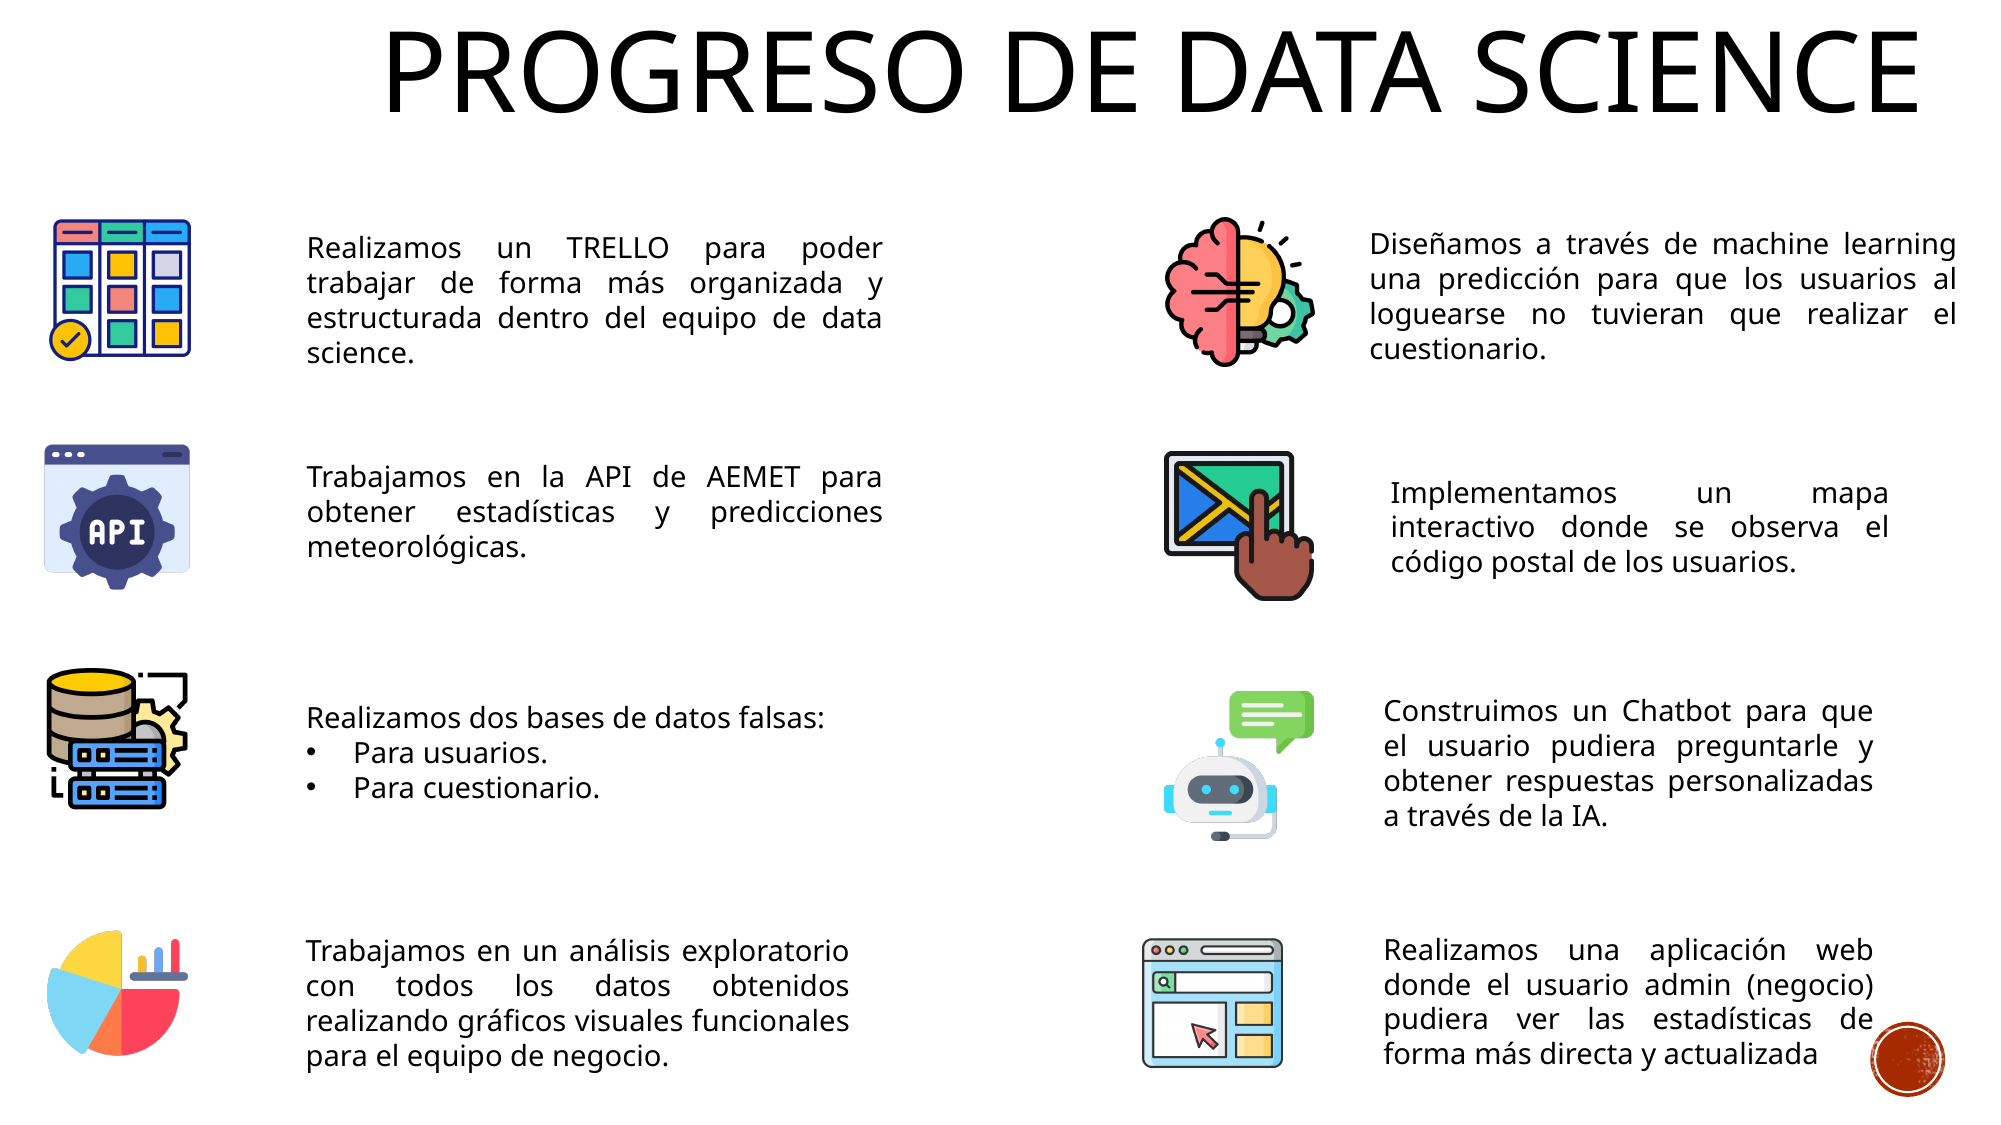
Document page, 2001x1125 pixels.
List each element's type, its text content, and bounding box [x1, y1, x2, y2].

text_box Trabajamos en la API de AEMET para obtener estadísticas y predicciones meteorológicas. [291, 450, 899, 571]
text_box PROGRESO DE DATA SCIENCE [364, 0, 2000, 325]
text_box Construimos un Chatbot para que el usuario pudiera preguntarle y obtener respuestas personalizadas a través de la IA. [1368, 684, 1890, 840]
text_box Implementamos un mapa interactivo donde se observa el código postal de los usuarios. [1375, 466, 1905, 587]
picture [42, 442, 192, 592]
picture [47, 217, 193, 363]
picture [1142, 933, 1283, 1073]
picture [1164, 691, 1314, 841]
text_box Realizamos una aplicación web donde el usuario admin (negocio) pudiera ver las estadísticas de forma más directa y actualizada [1368, 923, 1890, 1079]
text_box Realizamos un TRELLO para poder trabajar de forma más organizada y estructurada dentro del equipo de data science. [291, 221, 899, 377]
picture [42, 663, 192, 814]
text_box Diseñamos a través de machine learning una predicción para que los usuarios al loguearse no tuvieran que realizar el cuestionario. [1354, 217, 1973, 373]
text_box Trabajamos en un análisis exploratorio con todos los datos obtenidos realizando gráficos visuales funcionales para el equipo de negocio. [290, 924, 865, 1080]
picture [1165, 217, 1315, 367]
picture [1164, 451, 1314, 601]
text_box Realizamos dos bases de datos falsas: Para usuarios. Para cuestionario. [291, 691, 879, 812]
picture [47, 922, 188, 1064]
